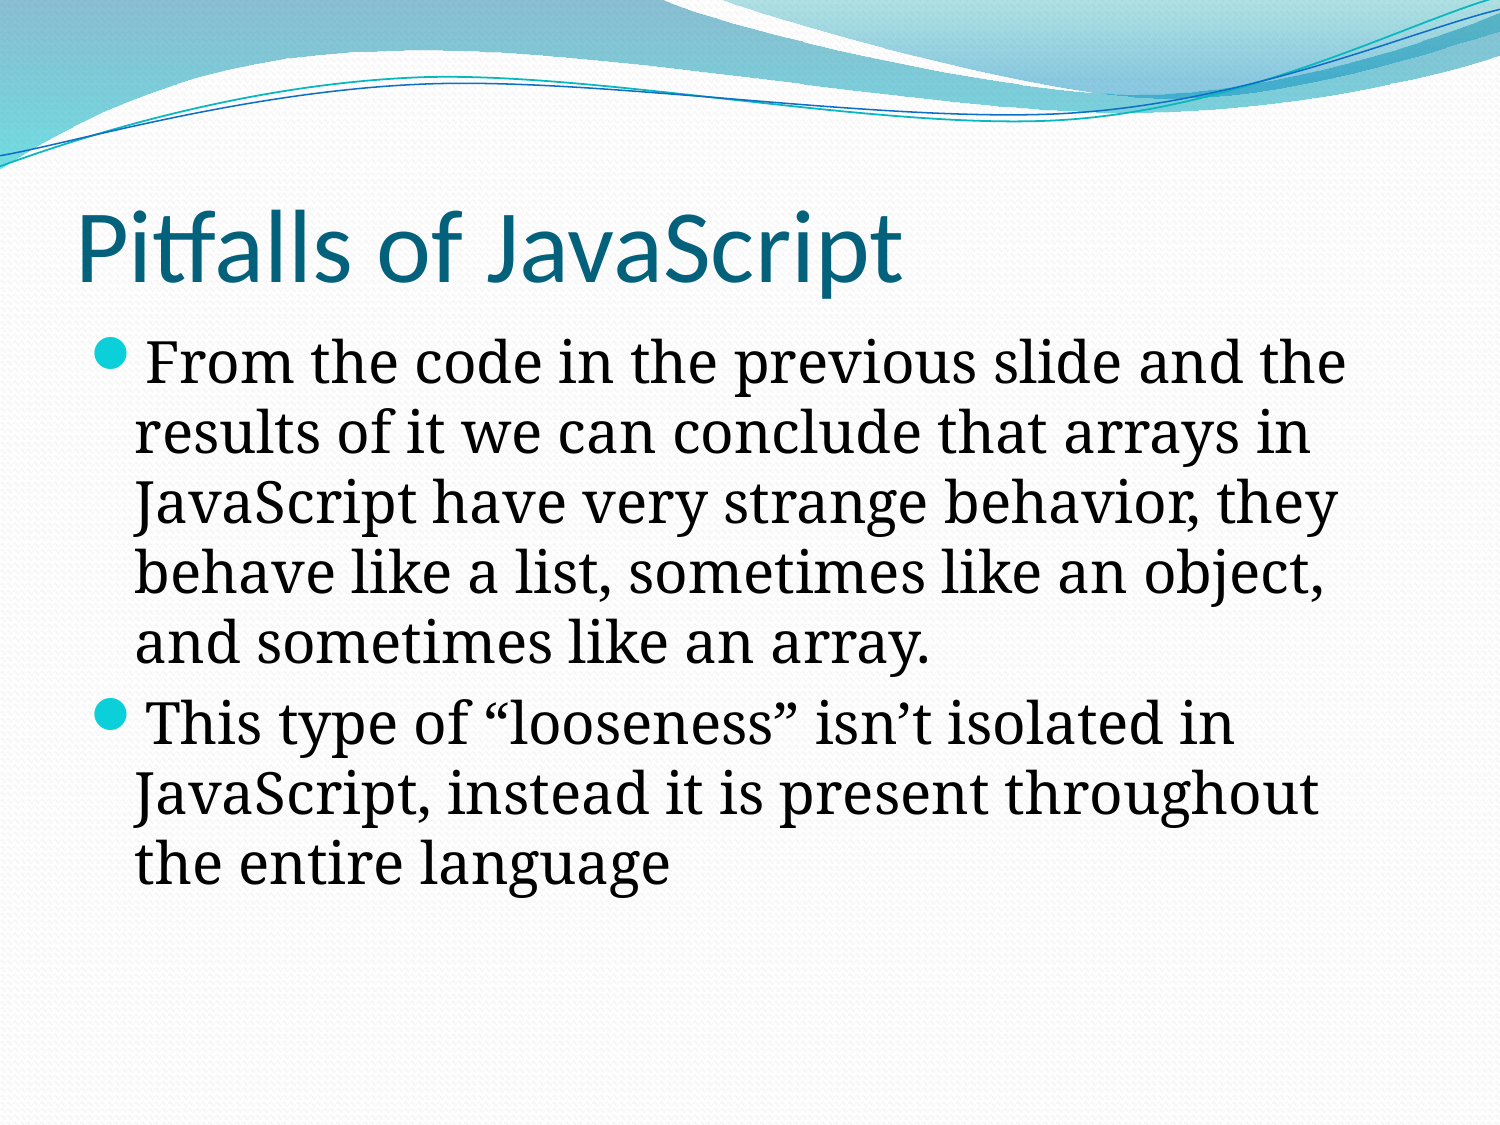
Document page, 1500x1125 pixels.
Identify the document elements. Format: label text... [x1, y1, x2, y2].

list From the code in the previous slide and the results of it we can conclude that arrays in JavaScript have very strange behavior, they behave like a list, sometimes like an object, and sometimes like an array. This type of “looseness” isn’t isolated in JavaScript, instead it is present throughout the entire language [75, 317, 1425, 1038]
title Pitfalls of JavaScript [75, 115, 1425, 303]
